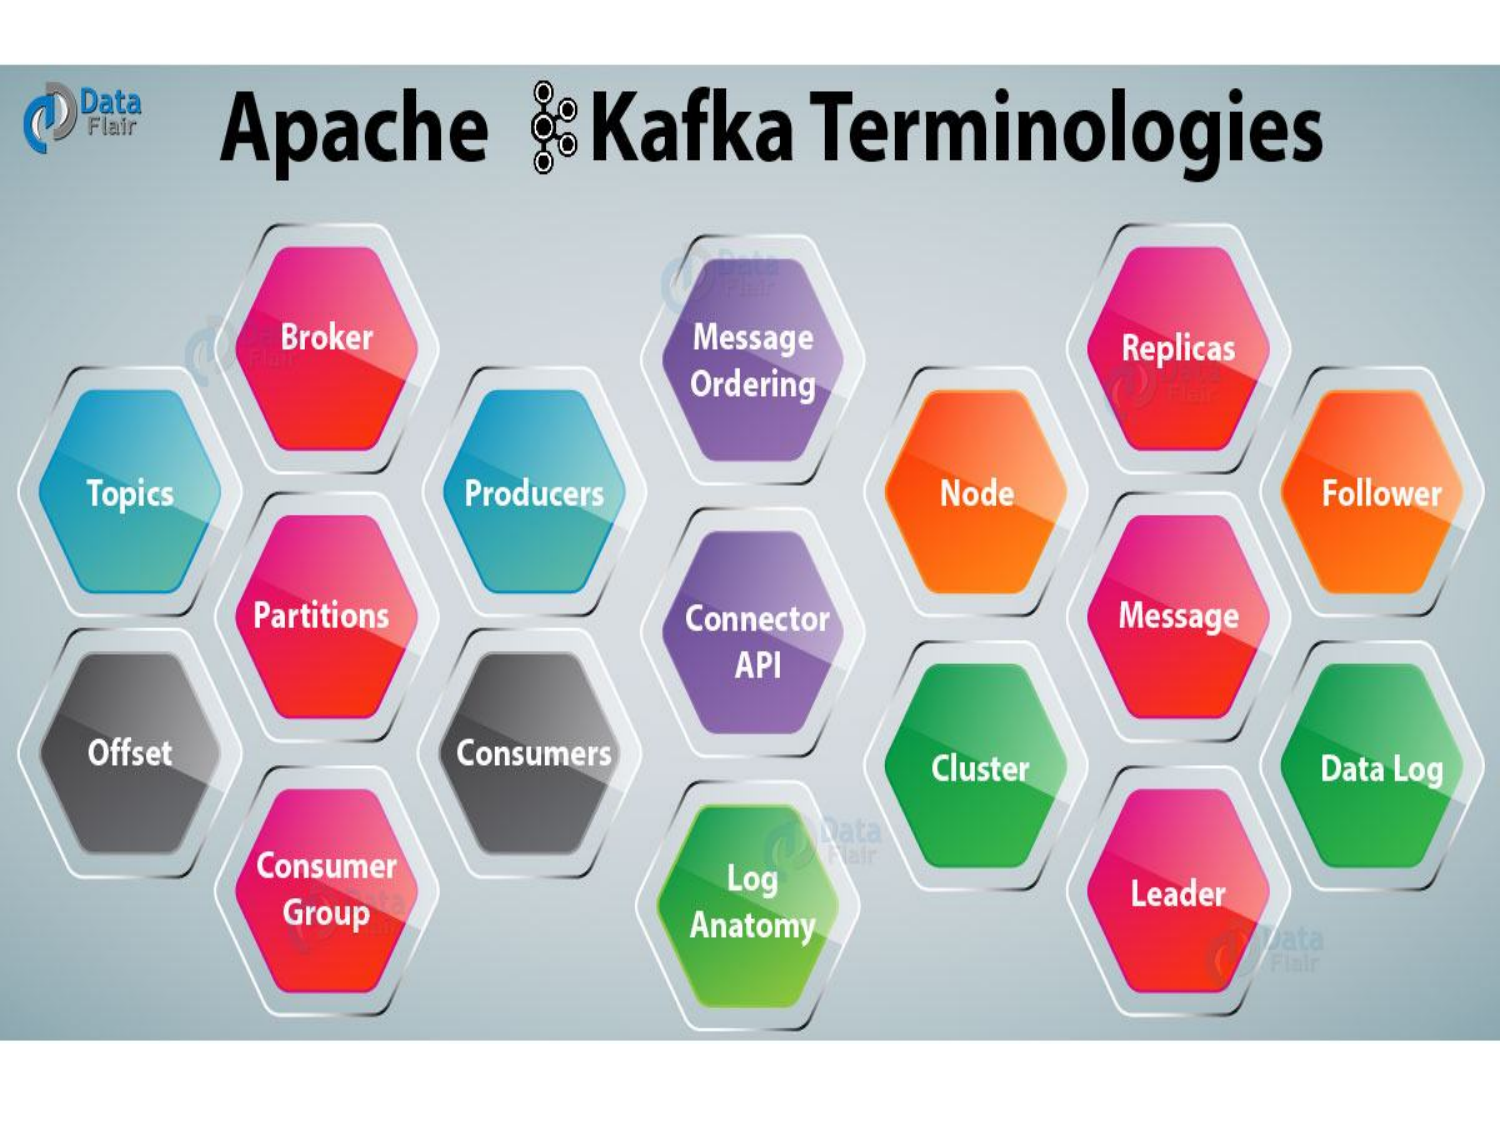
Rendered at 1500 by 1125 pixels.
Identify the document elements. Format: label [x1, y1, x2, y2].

picture [0, 62, 1500, 1044]
